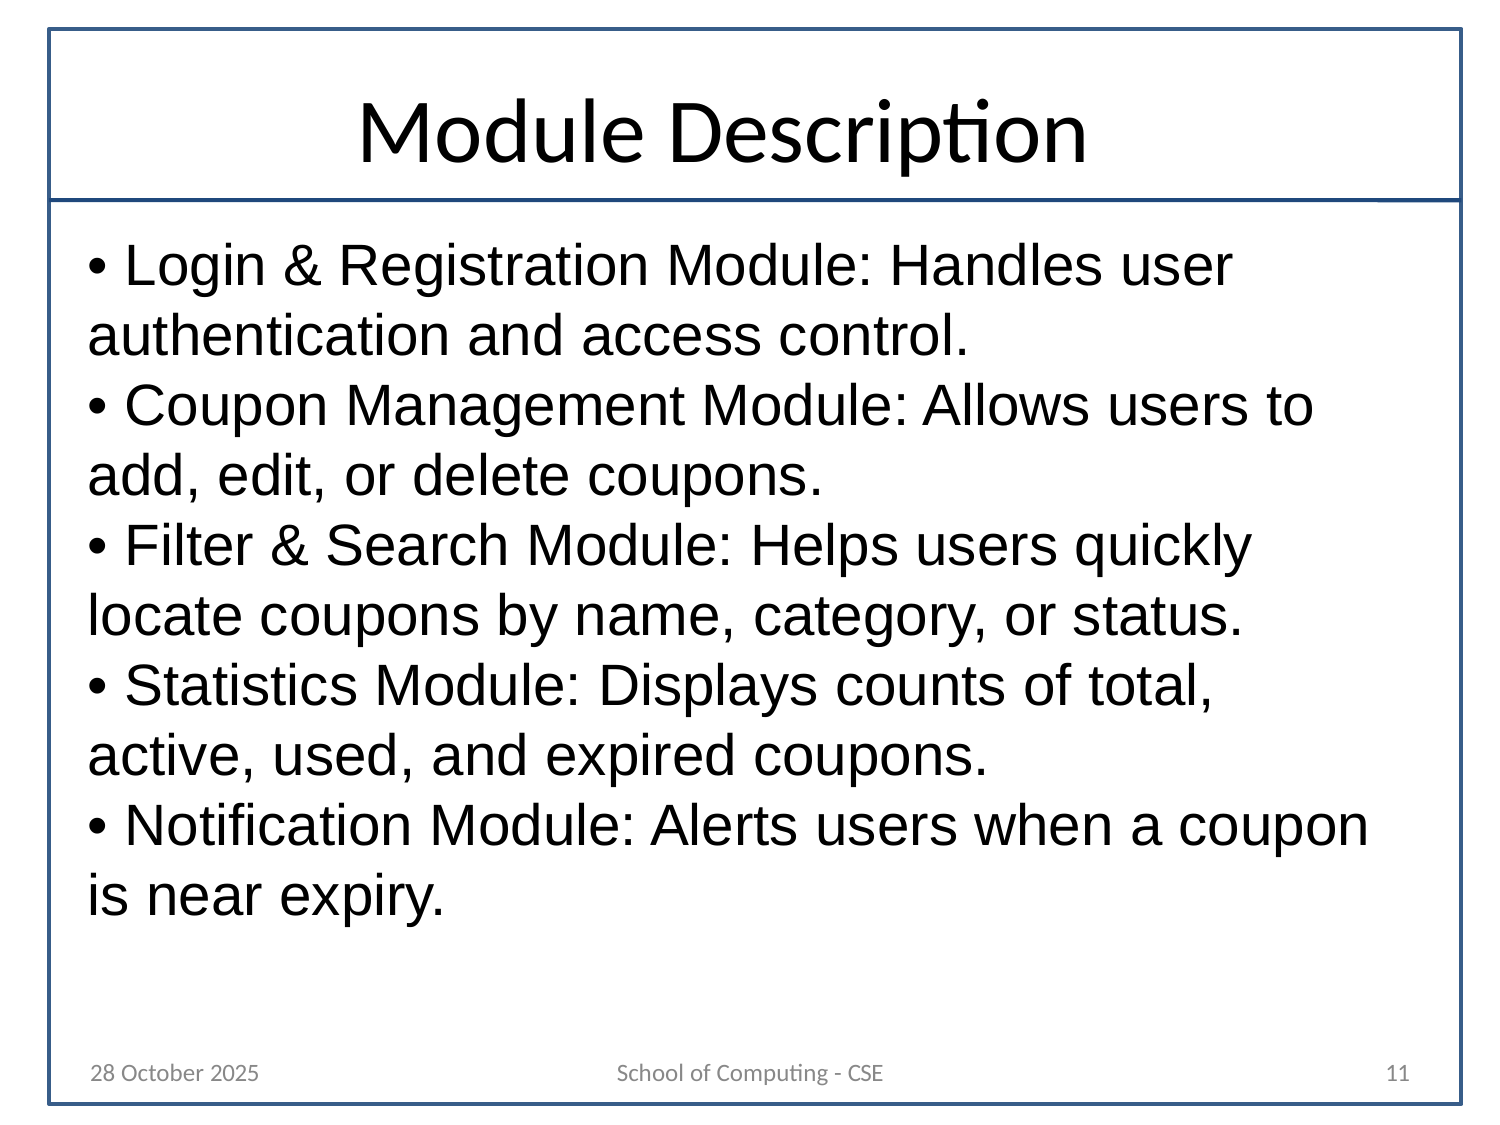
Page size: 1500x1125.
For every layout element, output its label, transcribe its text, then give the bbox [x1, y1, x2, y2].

slide_number School of Computing - CSE [614, 1060, 887, 1125]
footer 28 October 2025 [87, 1060, 263, 1125]
text_box • Login & Registration Module: Handles user authentication and access control. • Coupon Management Module: Allows users to add, edit, or delete coupons. • Filter & Search Module: Helps users quickly locate coupons by name, category, or status. • Statistics Module: Displays counts of total, active, used, and expired coupons. • Notification Module: Alerts users when a coupon is near expiry. [87, 225, 1381, 1005]
title Module Description [207, 68, 1243, 225]
slide_number 11 [1383, 1060, 1419, 1125]
